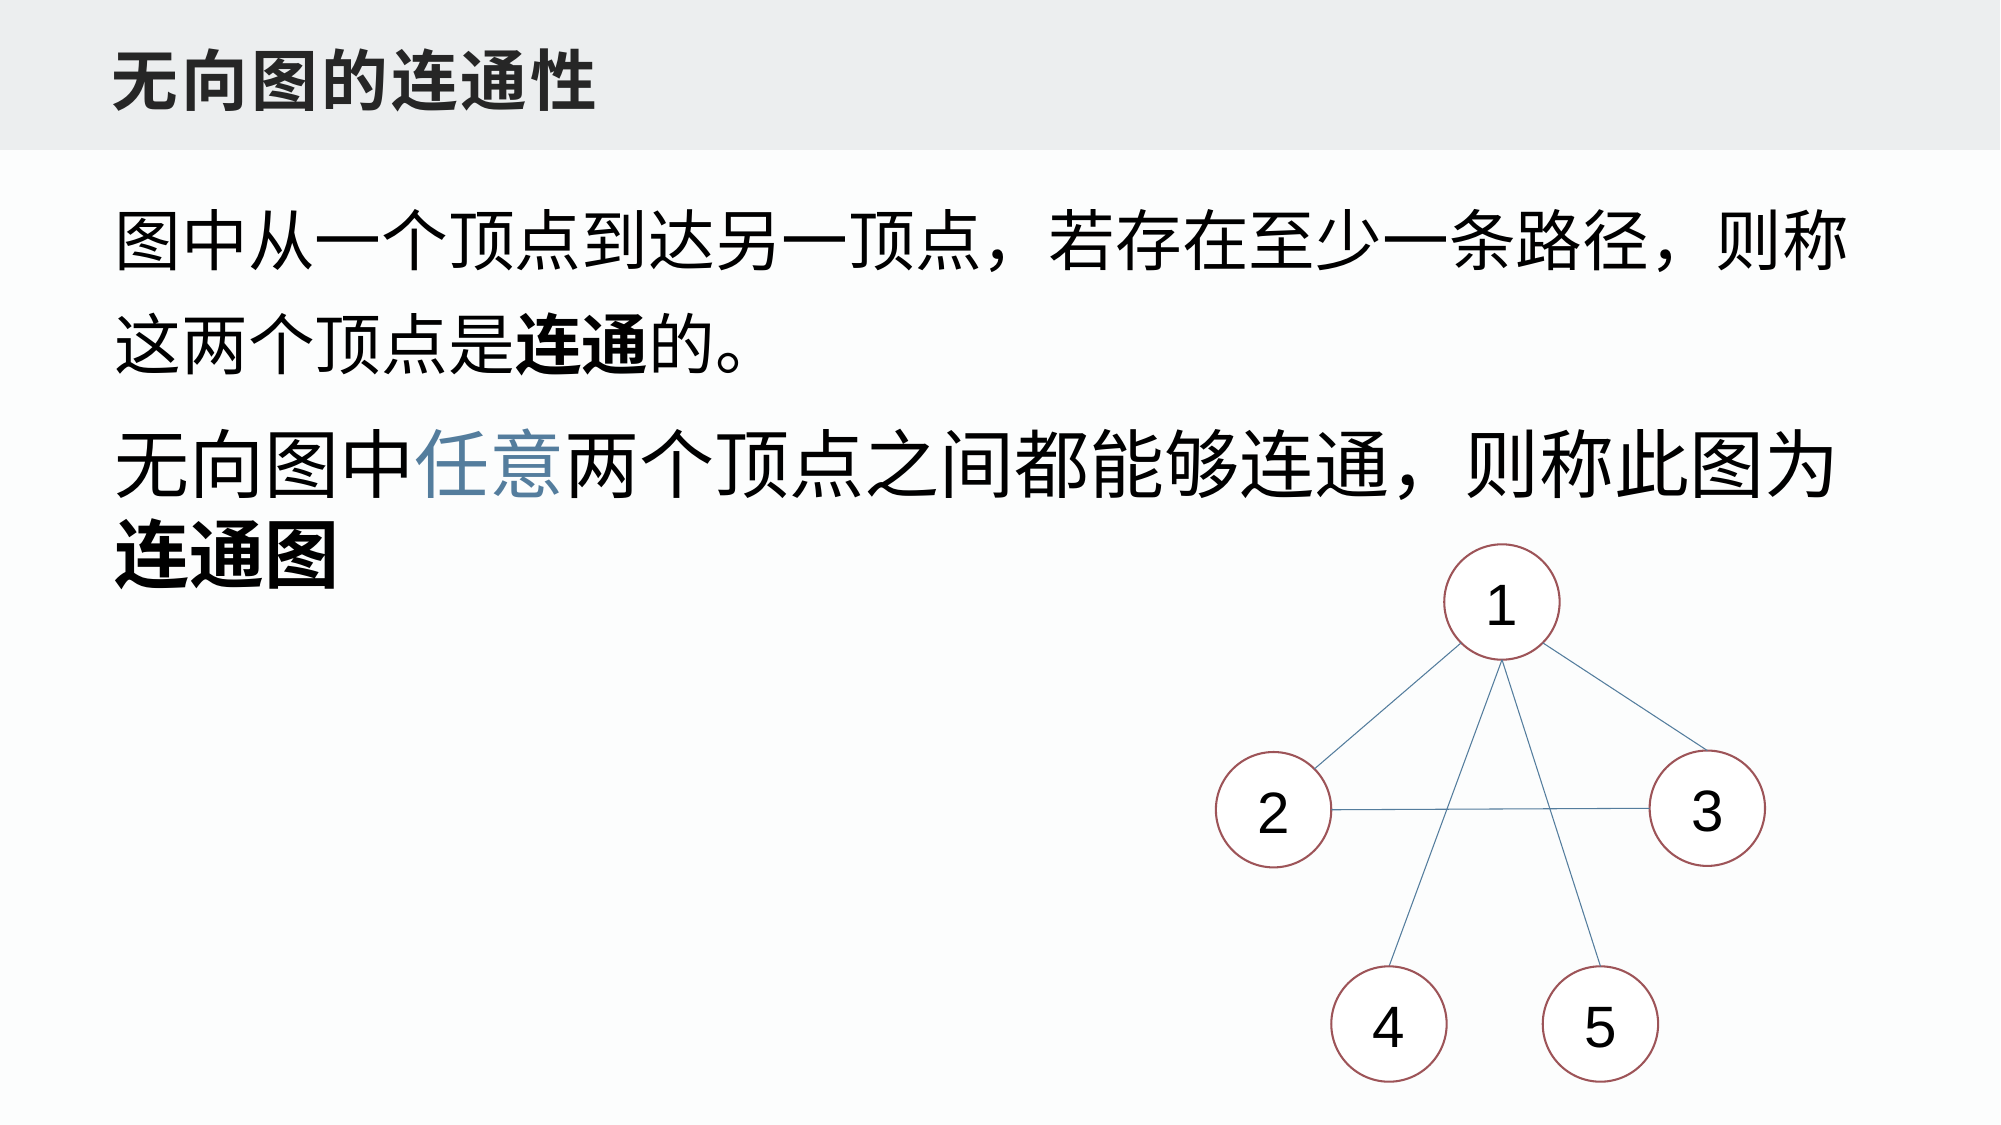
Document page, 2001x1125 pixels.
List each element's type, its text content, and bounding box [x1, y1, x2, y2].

text_box 图中从一个顶点到达另一顶点，若存在至少一条路径，则称这两个顶点是连通的。 [99, 167, 1877, 391]
text_box 无向图中任意两个顶点之间都能够连通，则称此图为连通图 [99, 409, 1915, 605]
slide_number [1454, 1041, 1898, 1094]
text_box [1215, 544, 1766, 1082]
text_box 无向图的连通性 [99, 25, 1901, 125]
